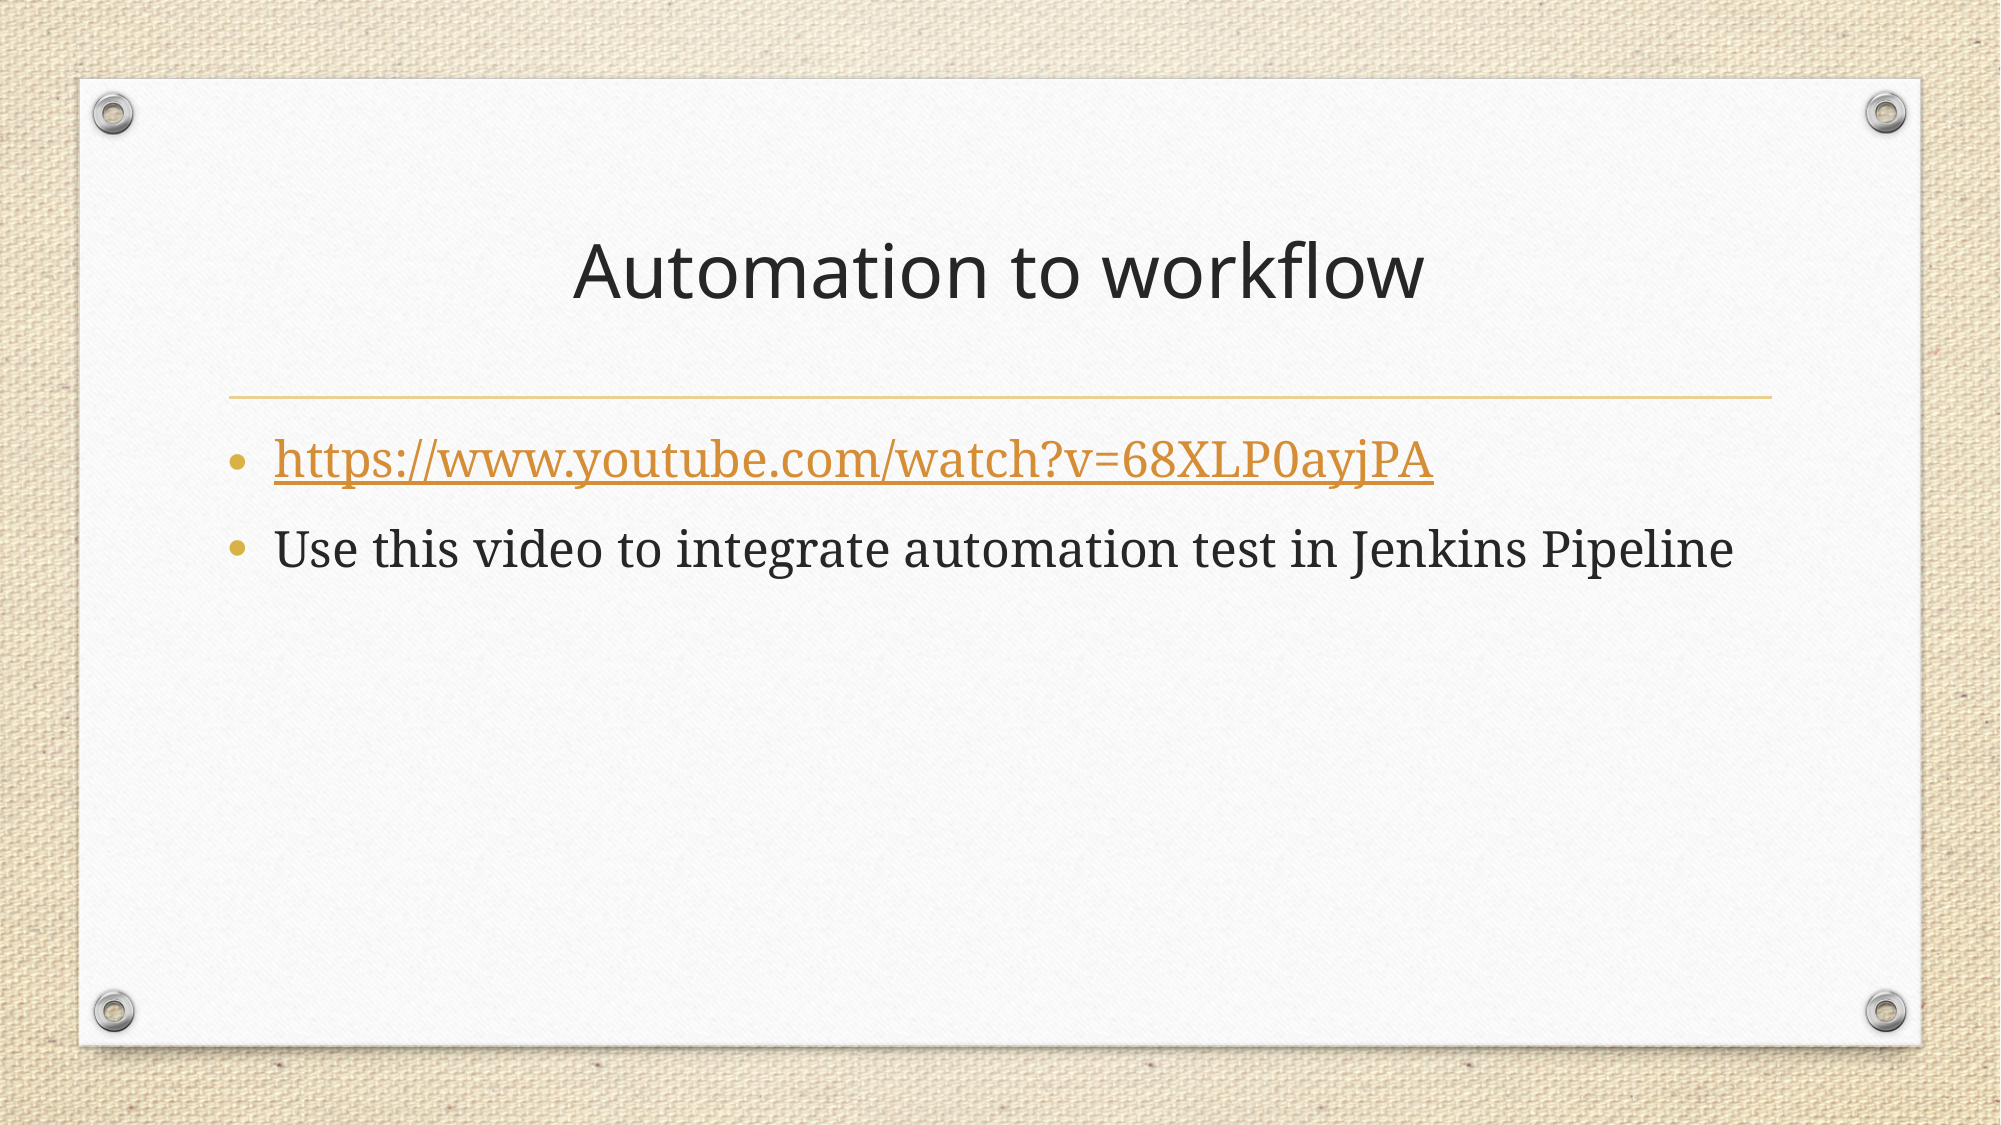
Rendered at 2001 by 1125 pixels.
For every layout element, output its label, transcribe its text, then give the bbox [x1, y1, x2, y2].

picture [0, 0, 2001, 1125]
list https://www.youtube.com/watch?v=68XLP0ayjPA Use this video to integrate automation test in Jenkins Pipeline [212, 419, 1788, 964]
title Automation to workflow [212, 161, 1788, 375]
